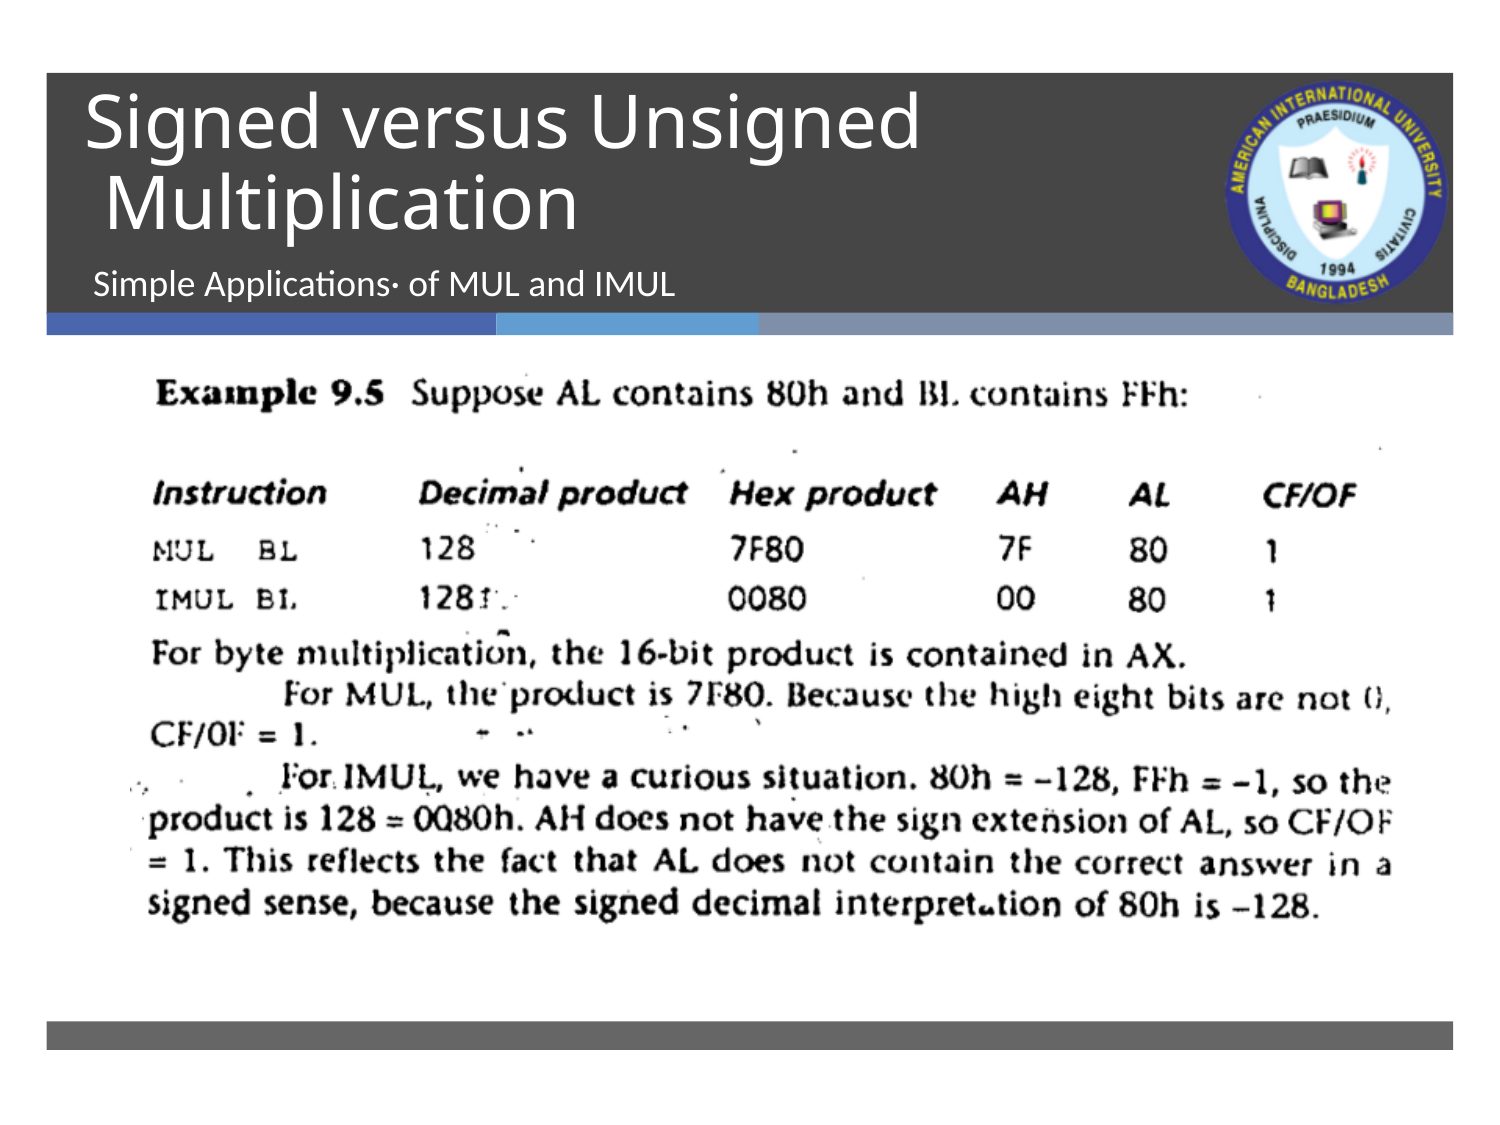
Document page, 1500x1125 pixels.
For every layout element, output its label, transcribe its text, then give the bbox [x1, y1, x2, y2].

picture [1351, 75, 1454, 310]
subtitle Simple Applications· of MUL and IMUL [78, 251, 1351, 331]
title Signed versus Unsigned Multiplication [69, 73, 1351, 253]
picture [130, 363, 1407, 937]
